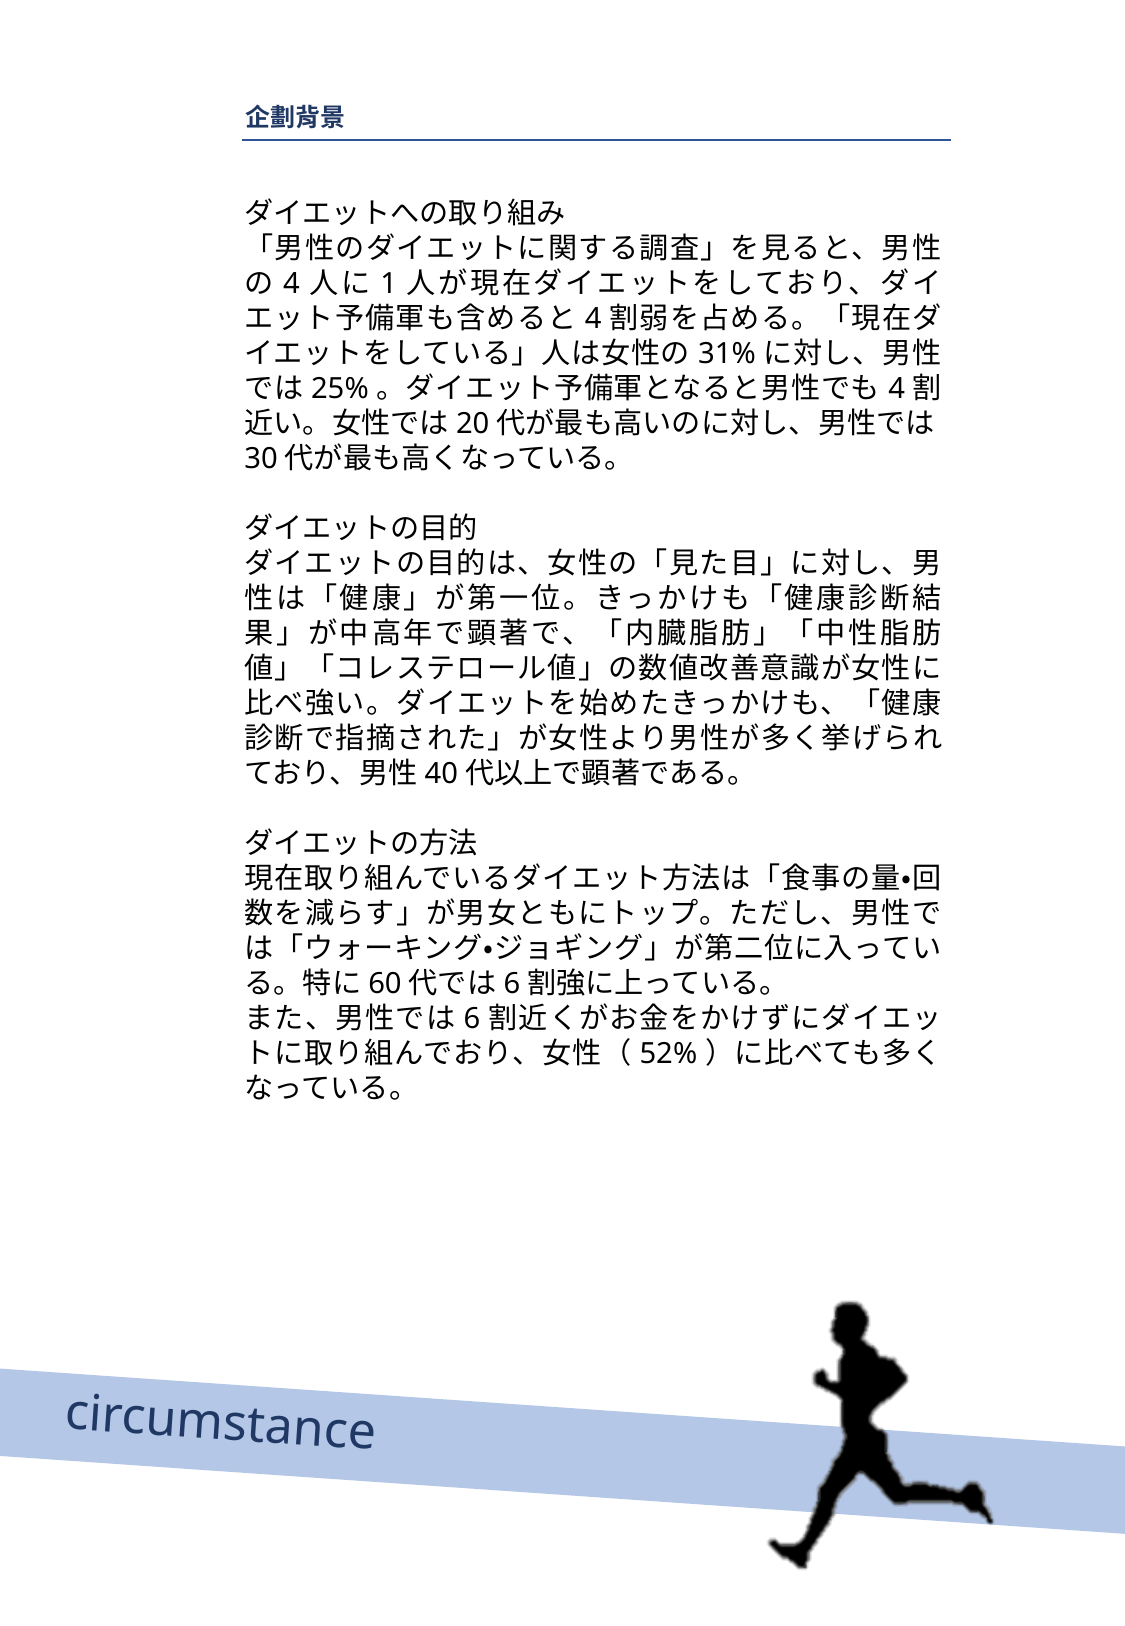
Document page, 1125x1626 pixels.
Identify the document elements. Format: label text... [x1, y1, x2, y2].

text_box circumstance [48, 1370, 394, 1469]
text_box ダイエットへの取り組み 「男性のダイエットに関する調査」を見ると、男性の4人に1人が現在ダイエットをしており、ダイエット予備軍も含めると4割弱を占める。「現在ダイエットをしている」人は女性の31%に対し、男性では25%。ダイエット予備軍となると男性でも4割近い。女性では20代が最も高いのに対し、男性では30代が最も高くなっている。 ダイエットの目的 ダイエットの目的は、女性の「見た目」に対し、男性は「健康」が第一位。きっかけも「健康診断結果」が中高年で顕著で、「内臓脂肪」「中性脂肪値」「コレステロール値」の数値改善意識が女性に比べ強い。ダイエットを始めたきっかけも、「健康診断で指摘された」が女性より男性が多く挙げられており、男性40代以上で顕著である。 ダイエットの方法 現在取り組んでいるダイエット方法は「食事の量・回数を減らす」が男女ともにトップ。ただし、男性では「ウォーキング・ジョギング」が第二位に入っている。特に60代では6割強に上っている。 また、男性では6割近くがお金をかけずにダイエットに取り組んでおり、女性（52%）に比べても多くなっている。 [229, 187, 957, 1112]
text_box 企劃背景 [230, 94, 361, 140]
picture [756, 1296, 1004, 1578]
text_box [1004, 1437, 1125, 1535]
text_box [0, 1367, 756, 1510]
